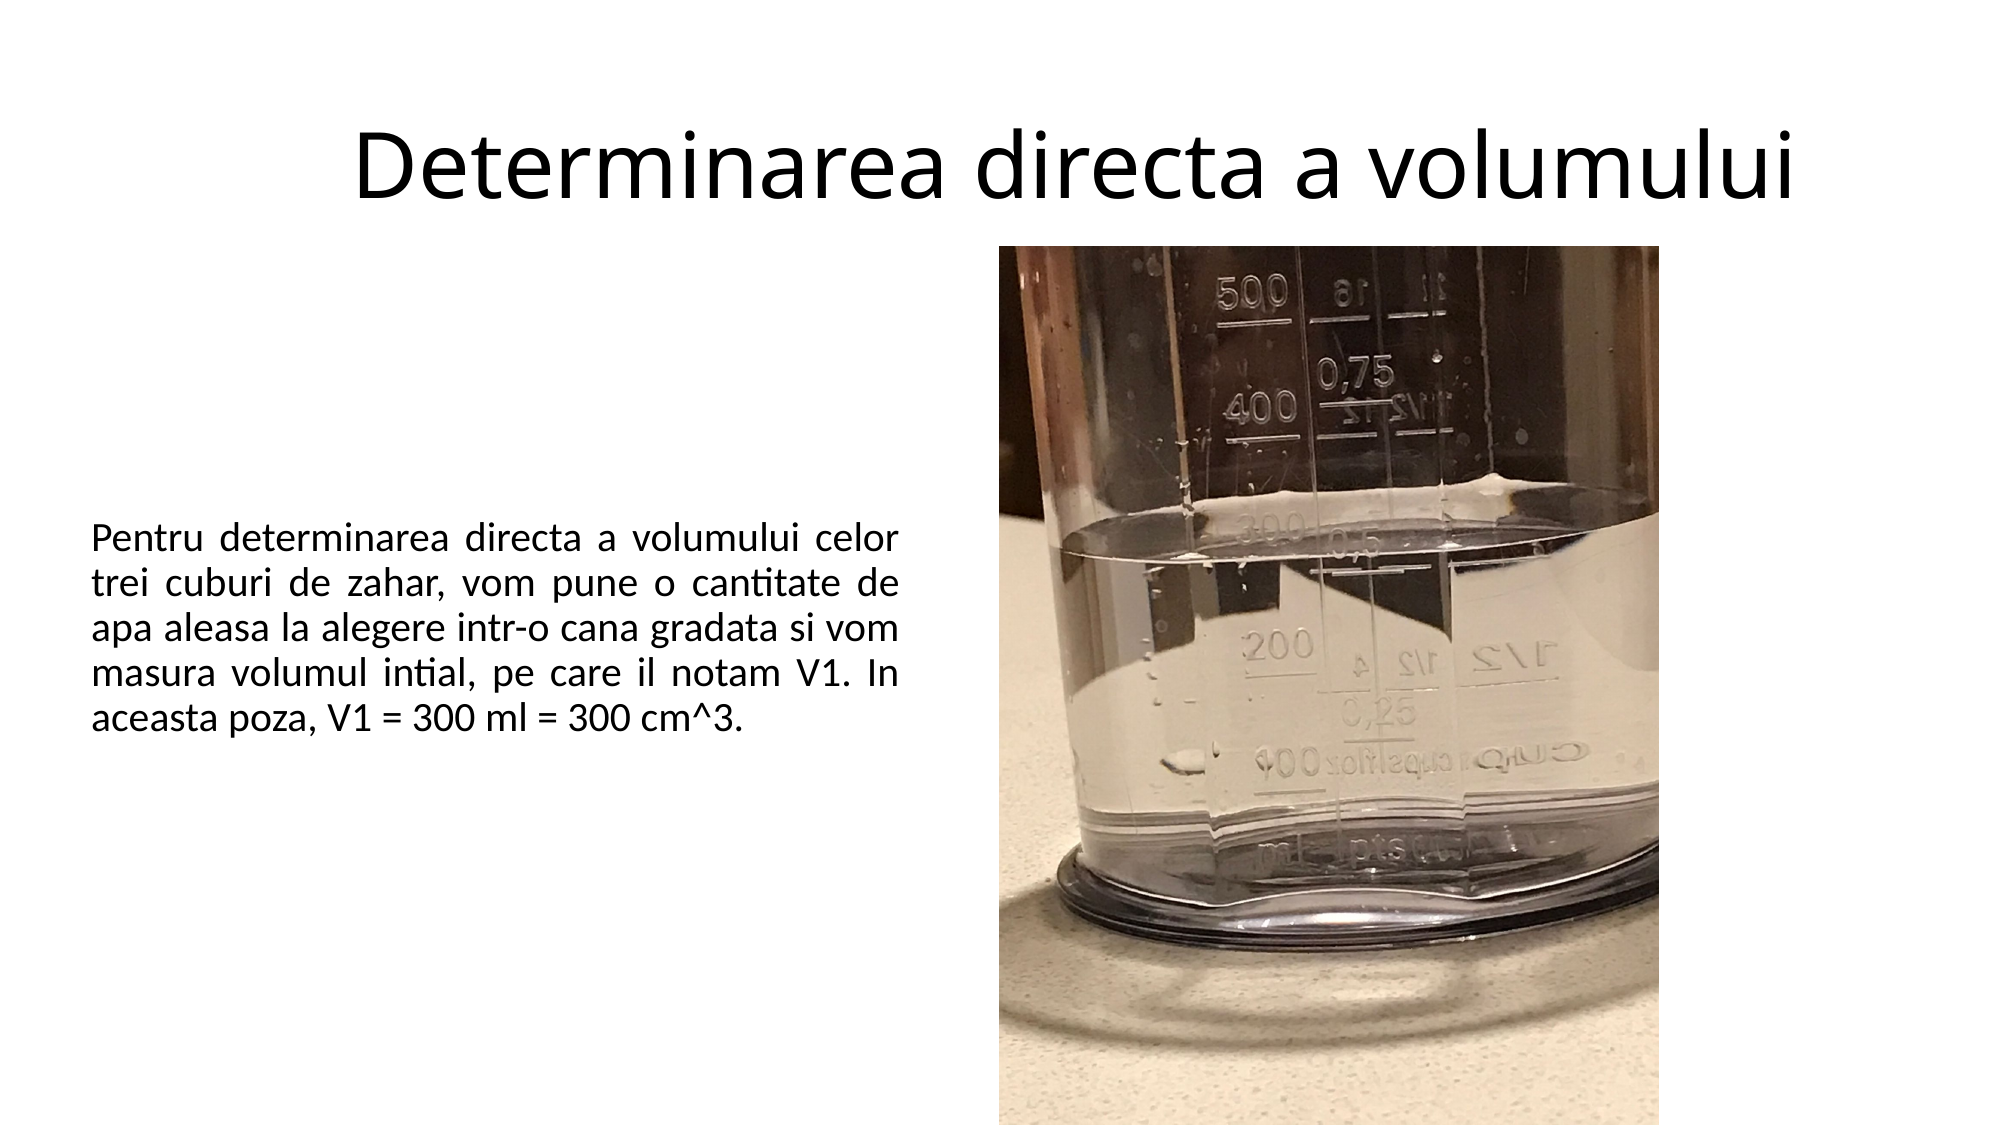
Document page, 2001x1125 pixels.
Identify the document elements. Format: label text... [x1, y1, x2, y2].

title Determinarea directa a volumului [137, 59, 1863, 278]
list Pentru determinarea directa a volumului celor trei cuburi de zahar, vom pune o cantitate de apa aleasa la alegere intr-o cana gradata si vom masura volumul intial, pe care il notam V1. In aceasta poza, V1 = 300 ml = 300 cm^3. [76, 508, 916, 772]
picture [999, 246, 1659, 1125]
